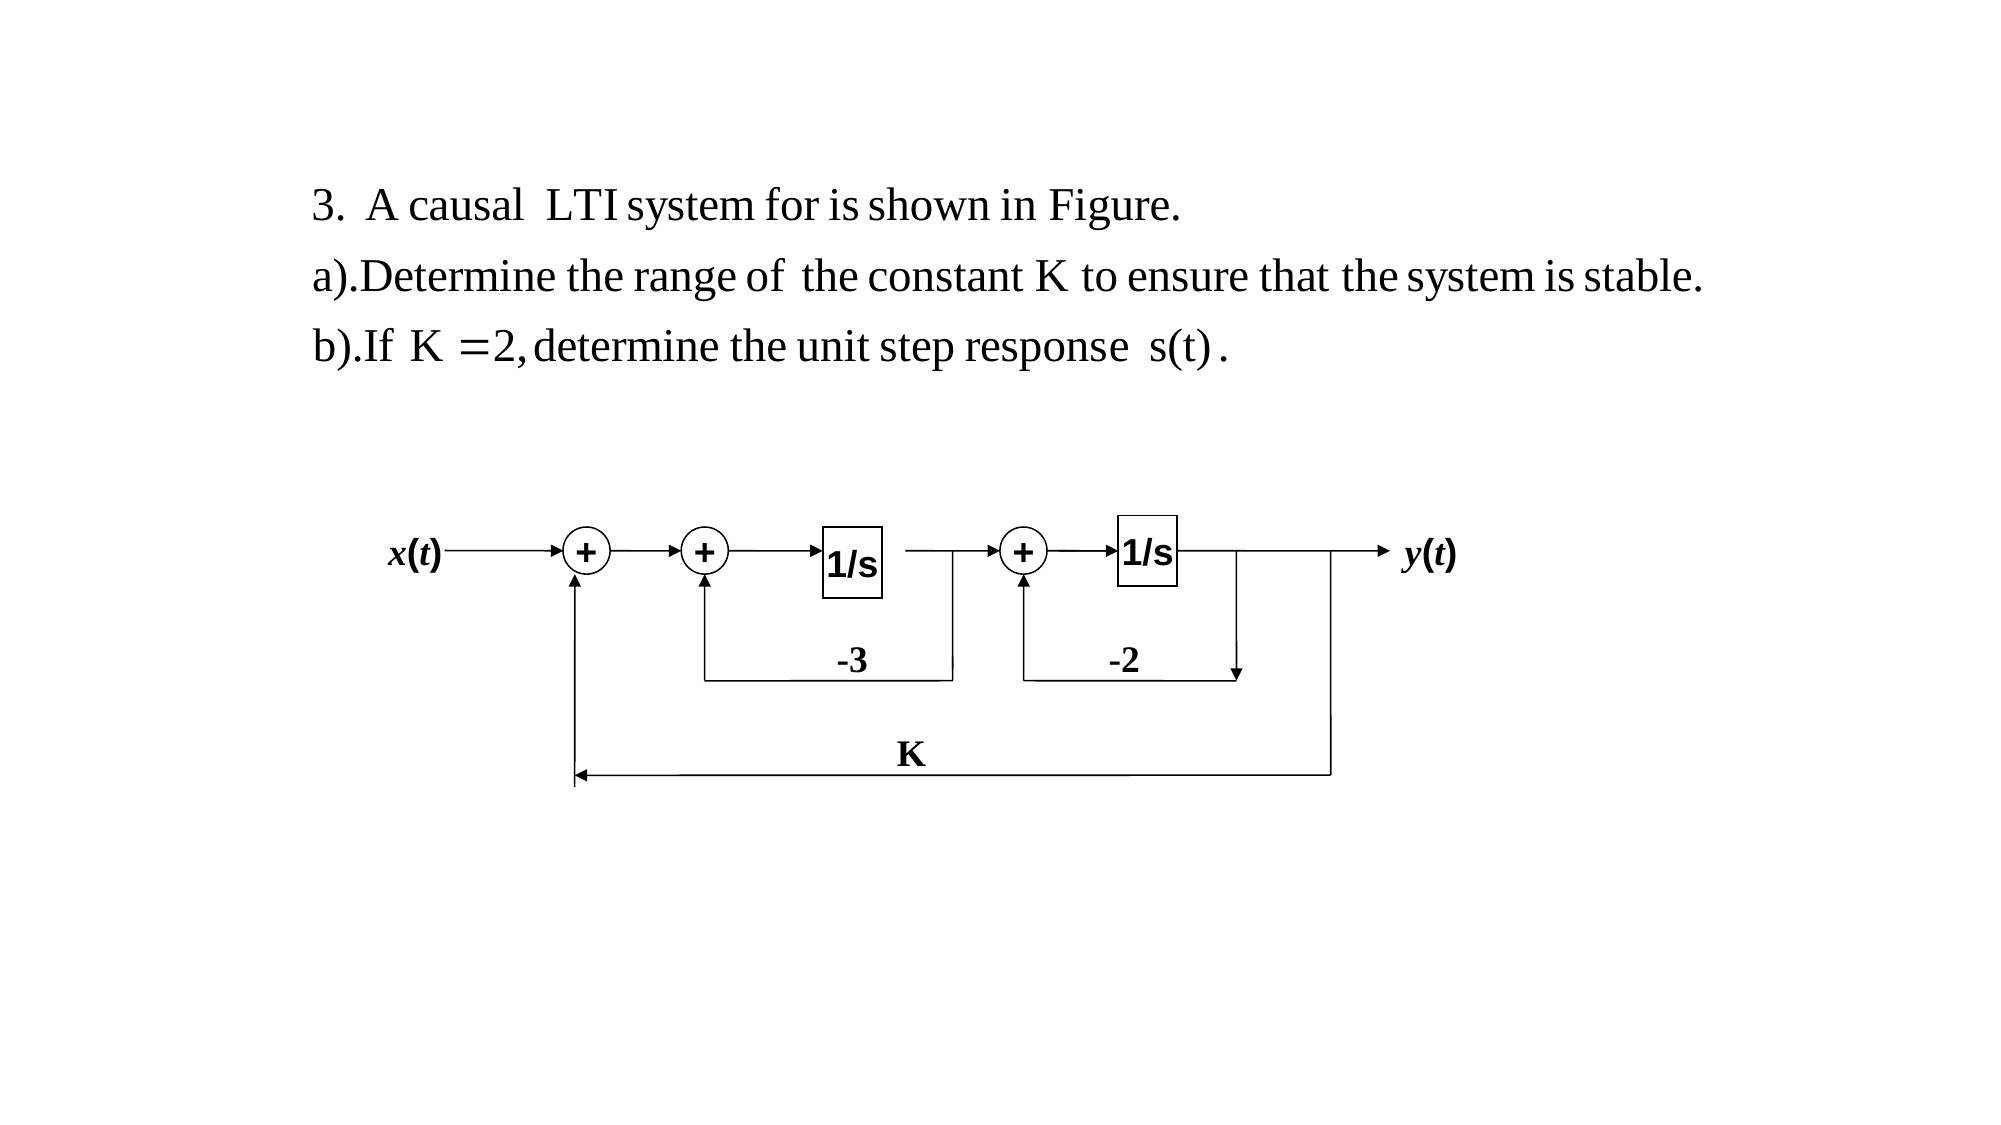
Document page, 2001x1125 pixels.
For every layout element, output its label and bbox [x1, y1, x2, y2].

text_box [373, 514, 1474, 788]
list [305, 176, 1710, 382]
